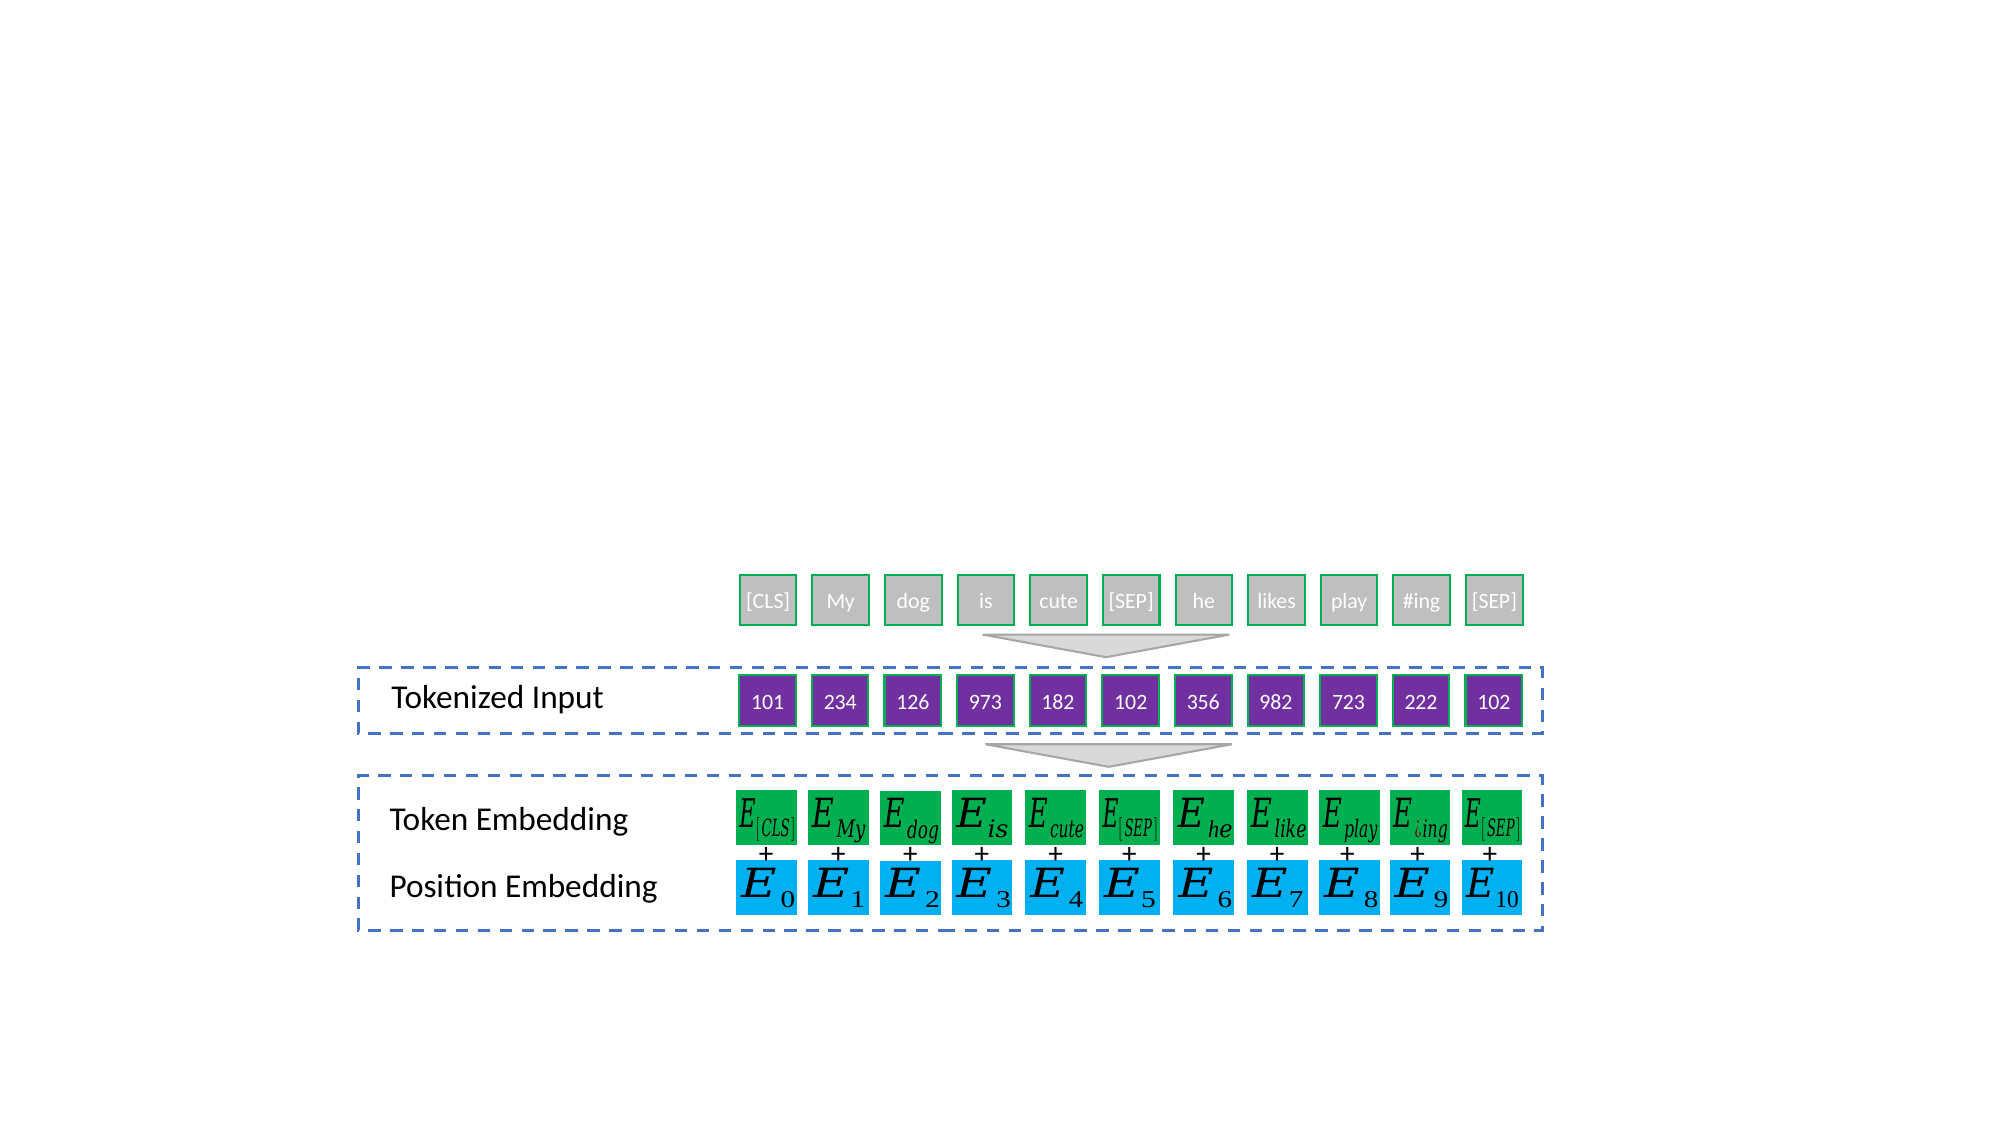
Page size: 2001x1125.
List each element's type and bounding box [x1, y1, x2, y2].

text_box [358, 574, 1543, 931]
